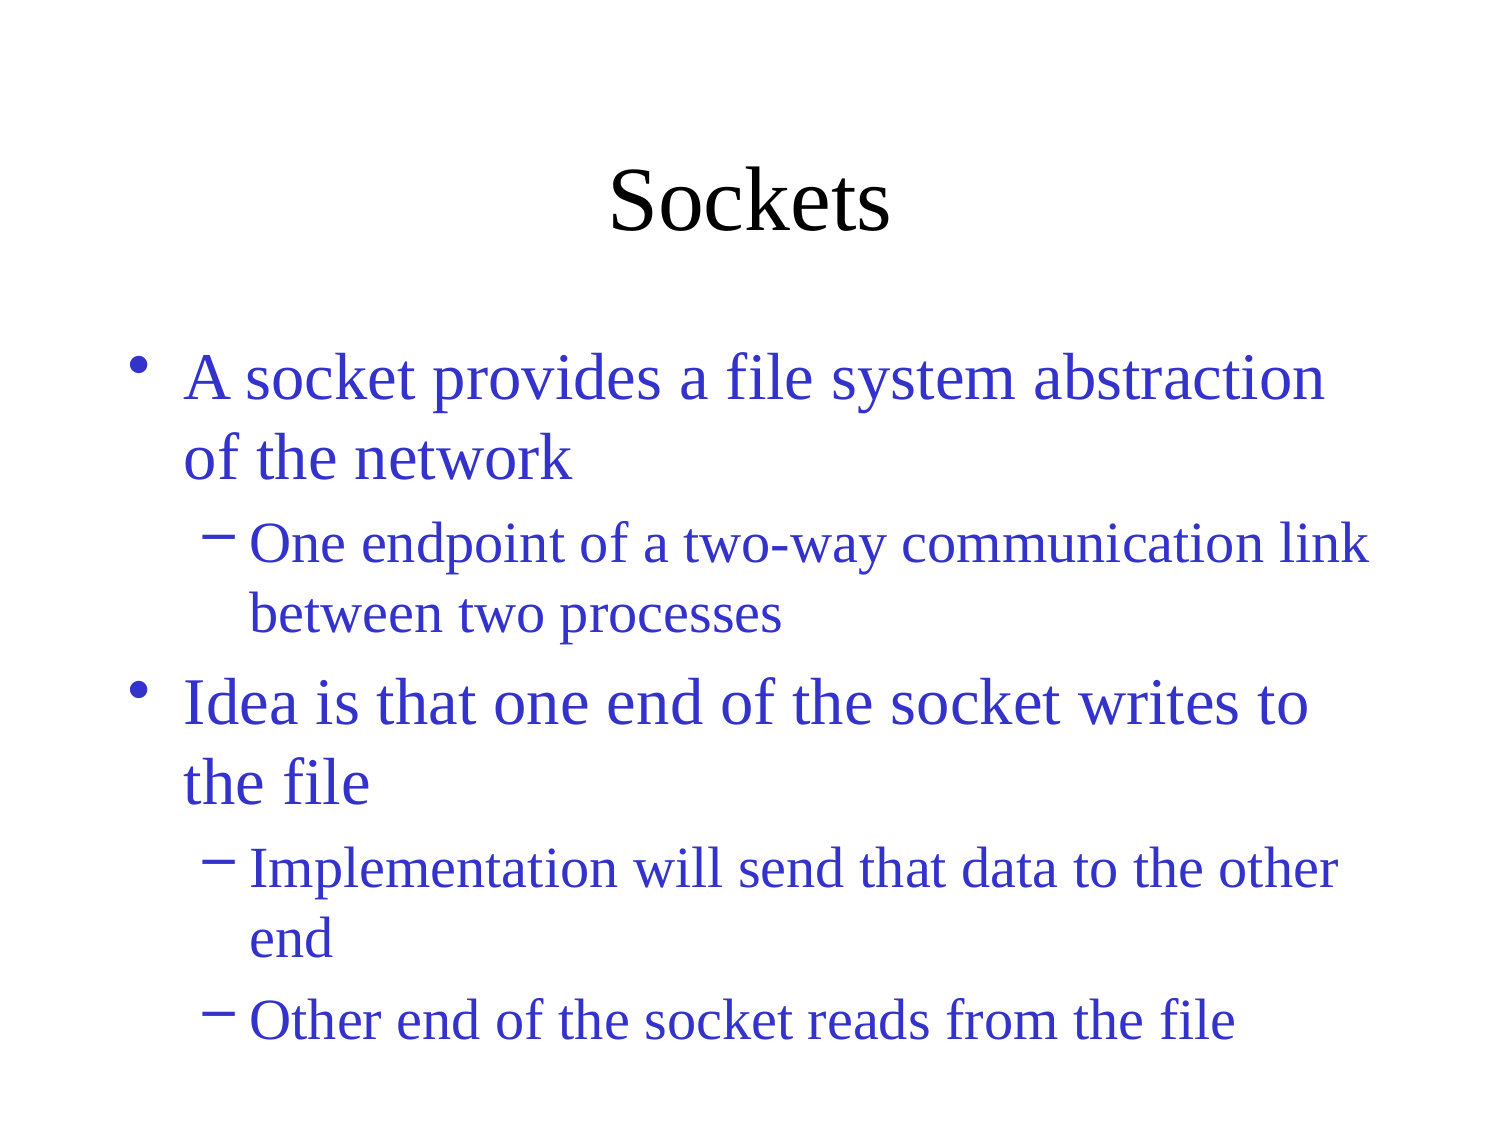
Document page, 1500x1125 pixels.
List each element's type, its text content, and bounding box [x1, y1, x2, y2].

title Sockets [112, 99, 1388, 288]
list A socket provides a file system abstraction of the network One endpoint of a two-way communication link between two processes Idea is that one end of the socket writes to the file Implementation will send that data to the other end Other end of the socket reads from the file [112, 324, 1388, 1001]
